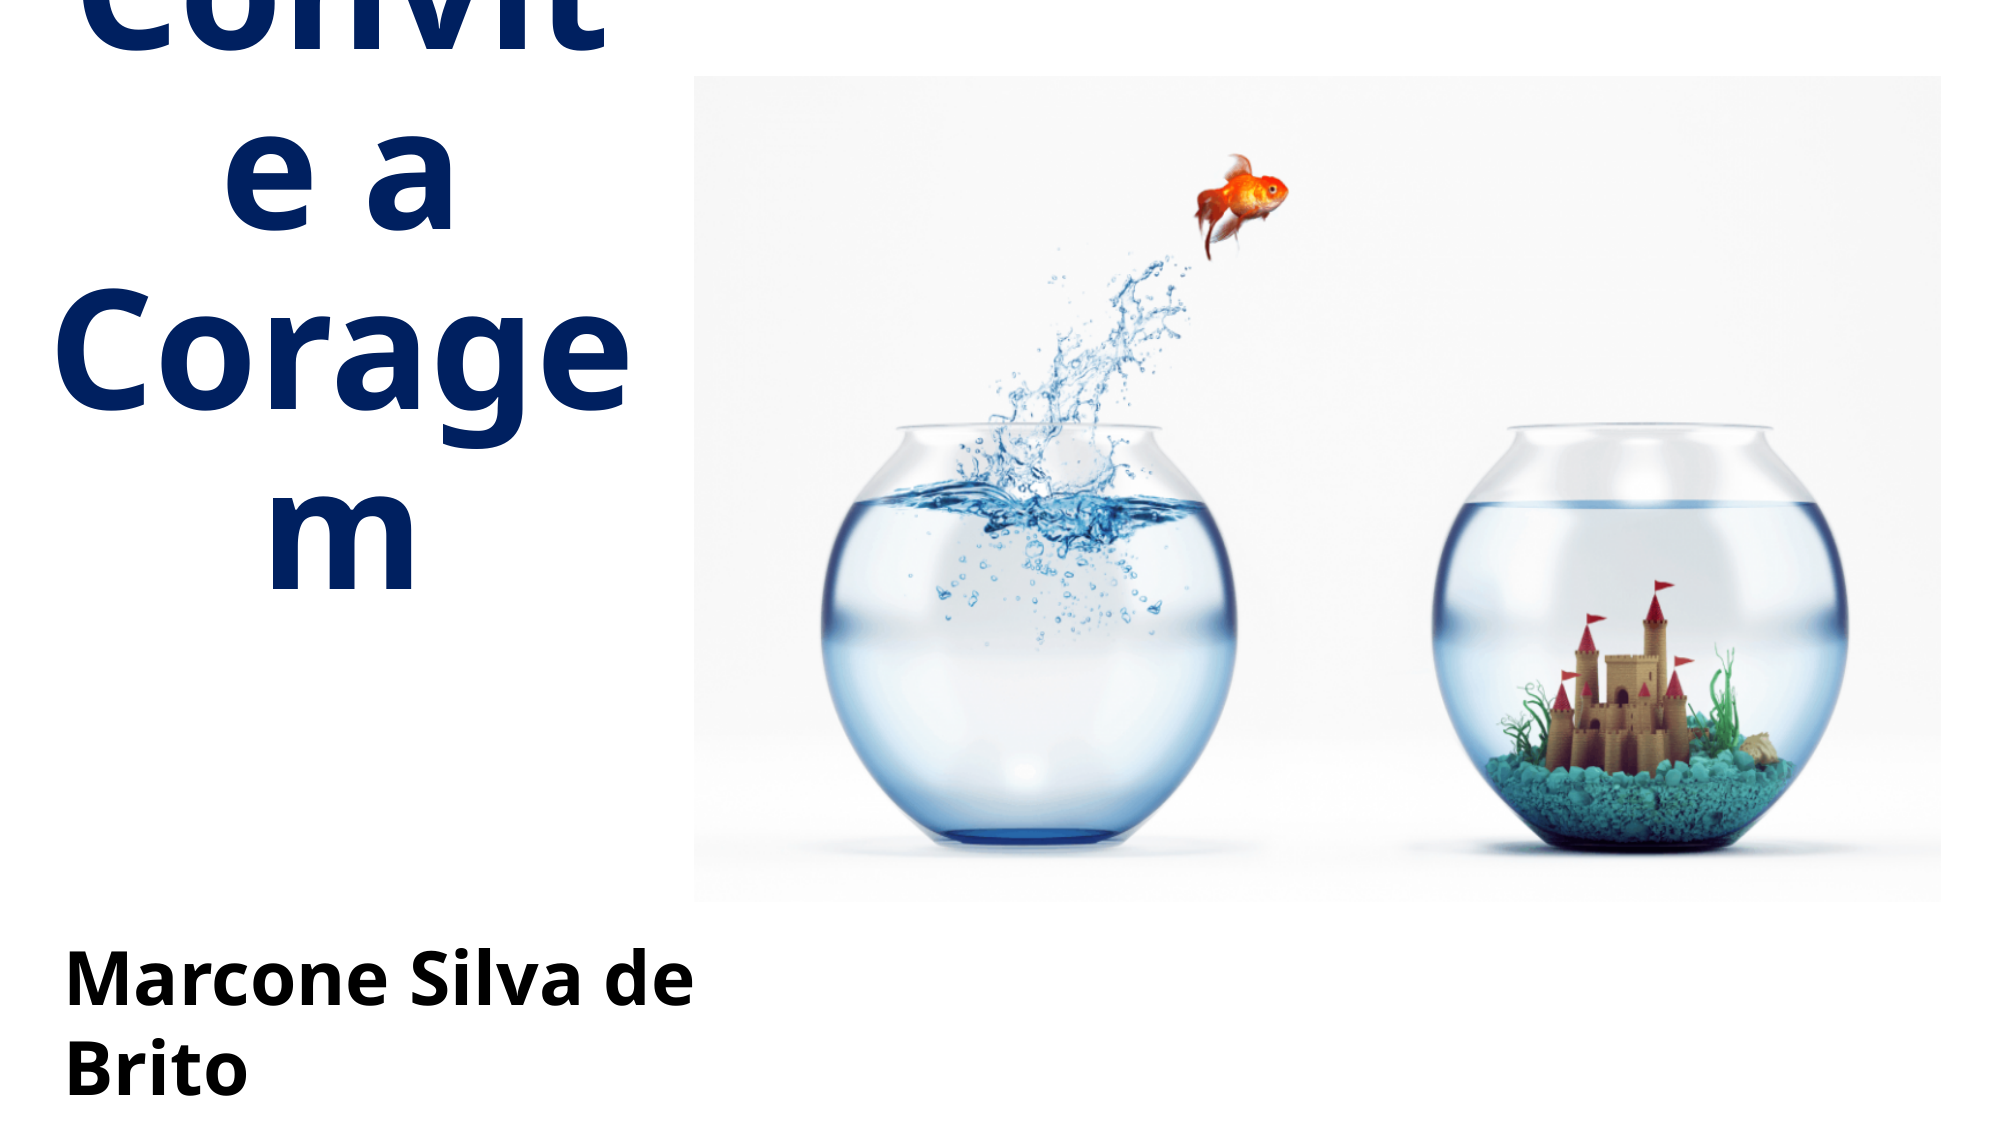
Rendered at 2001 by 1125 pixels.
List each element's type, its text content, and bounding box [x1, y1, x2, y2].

text_box Marcone Silva de Brito [48, 923, 892, 1119]
picture [694, 76, 1941, 902]
title Convite a Coragem [12, 76, 672, 633]
